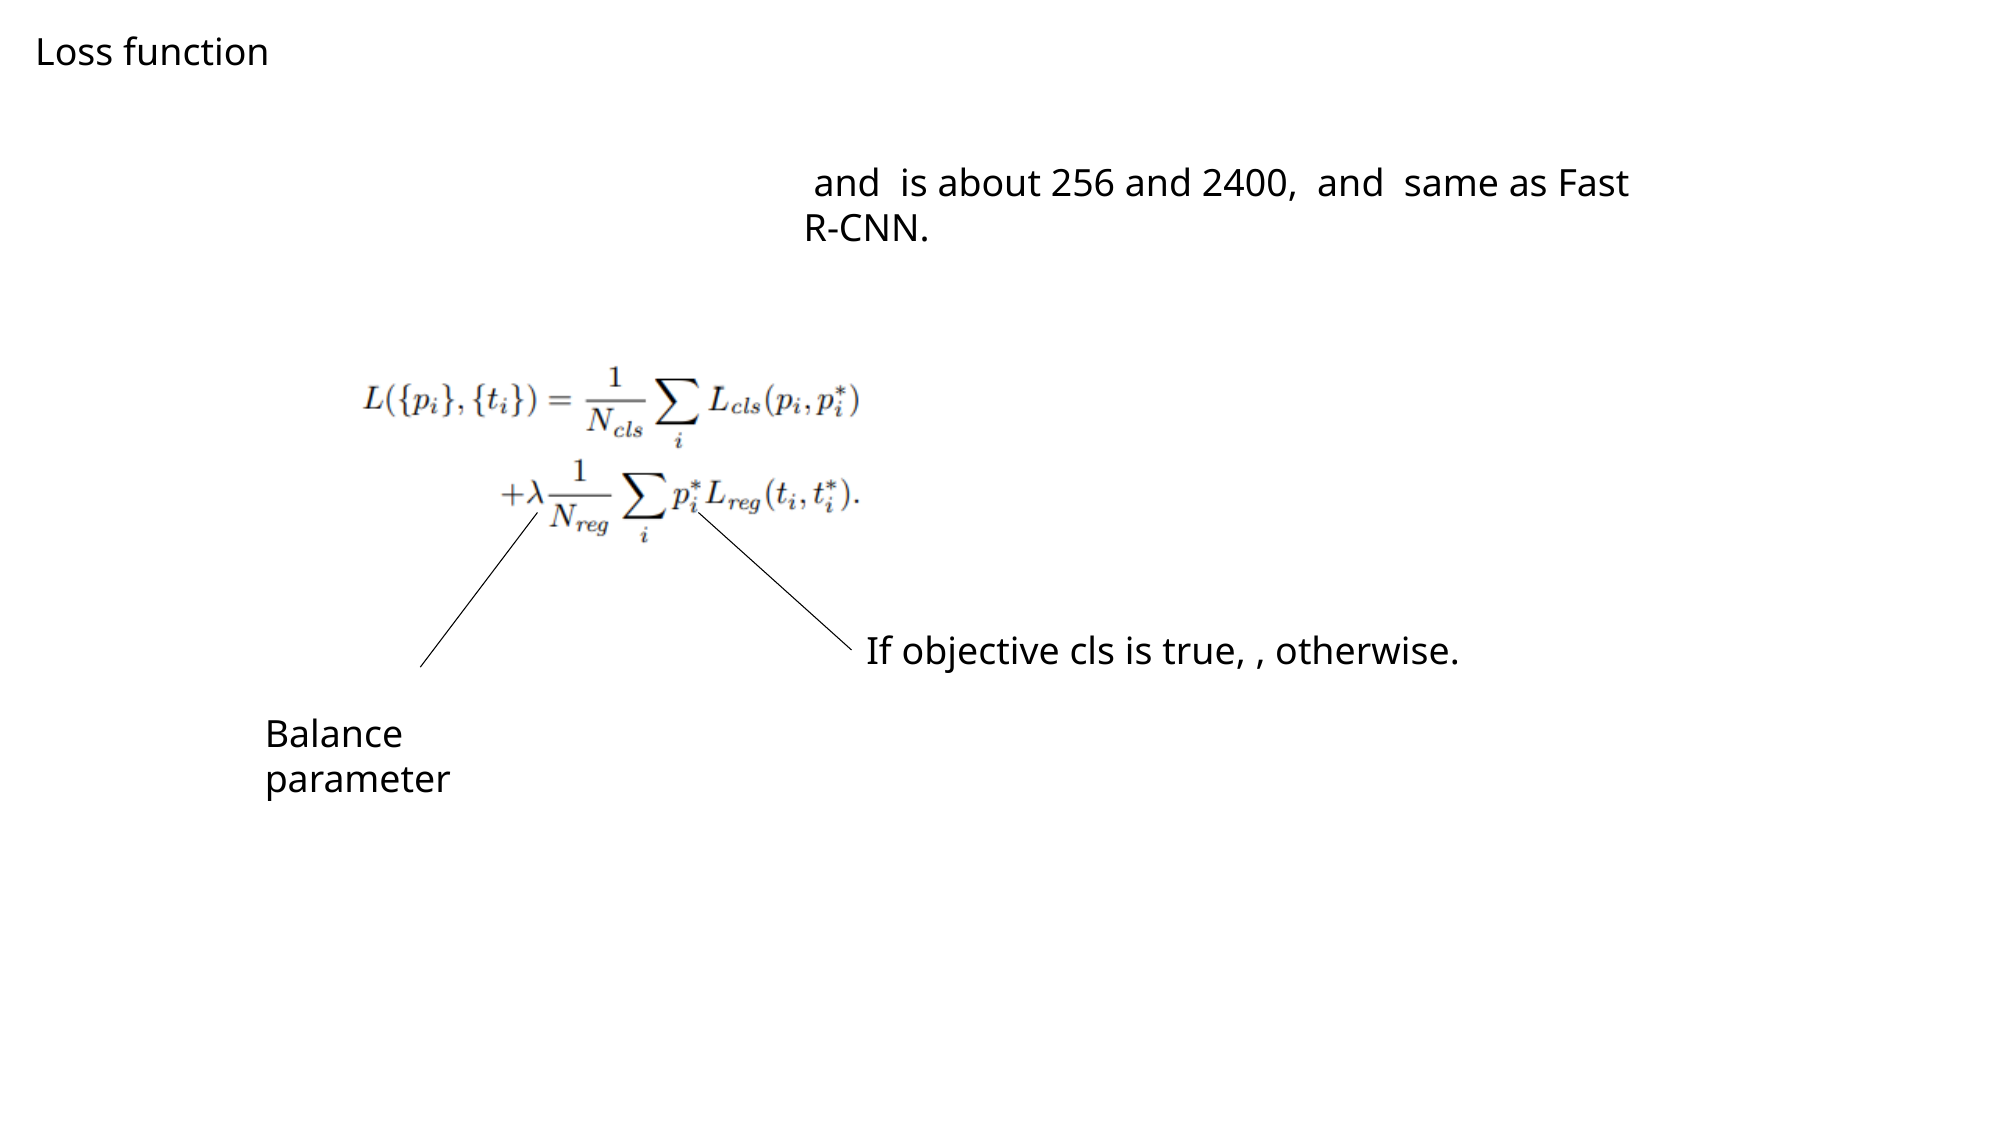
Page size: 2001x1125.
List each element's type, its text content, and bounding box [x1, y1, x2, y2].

text_box Balance parameter [249, 703, 582, 808]
text_box Loss function [20, 20, 339, 80]
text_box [698, 512, 852, 650]
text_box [420, 512, 538, 668]
picture [217, 357, 932, 552]
